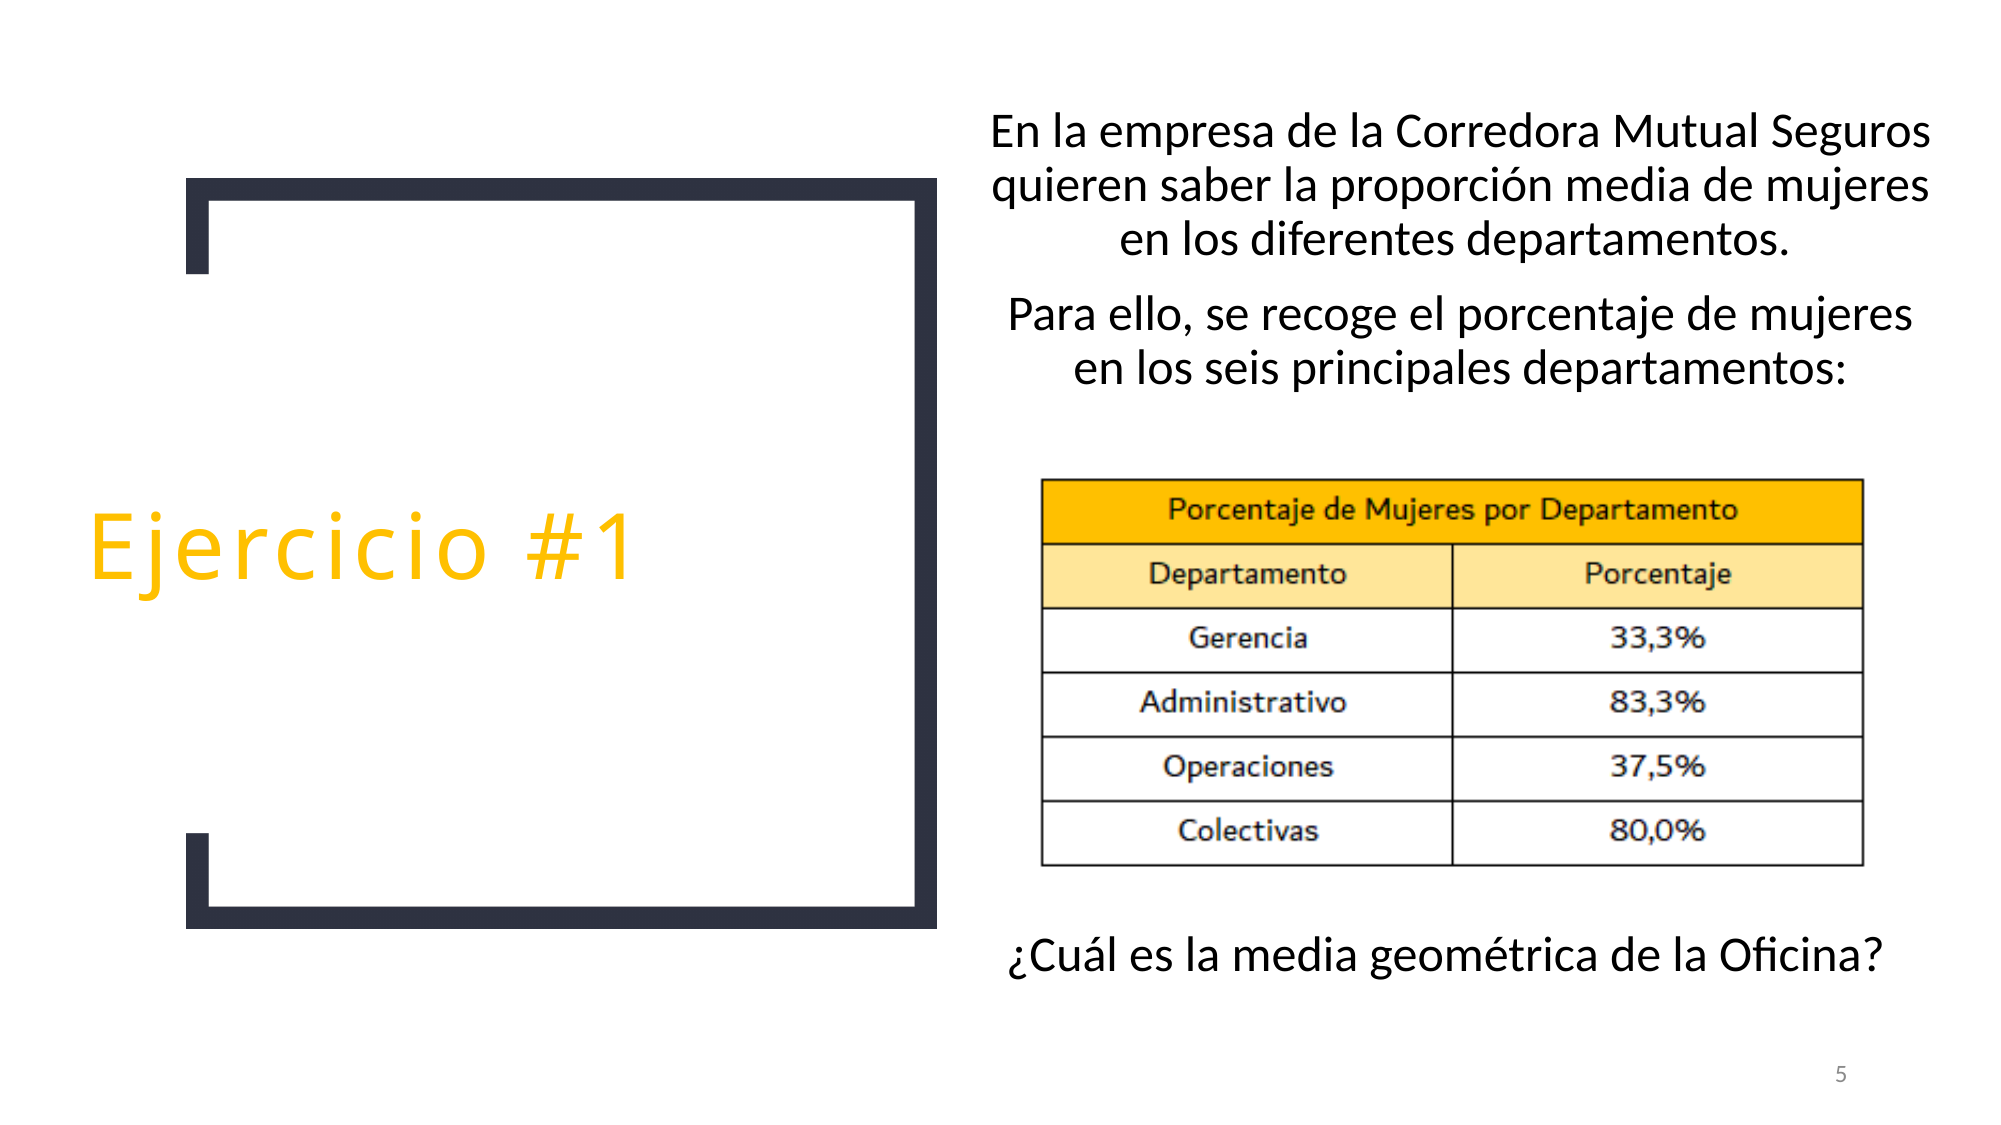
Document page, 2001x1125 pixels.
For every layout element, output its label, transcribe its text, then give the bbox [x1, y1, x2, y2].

picture [1016, 445, 1886, 882]
title Ejercicio #1 [71, 275, 925, 825]
slide_number 5 [1412, 1042, 1863, 1103]
text_box ¿Cuál es la media geométrica de la Oficina? [964, 920, 1938, 1004]
list En la empresa de la Corredora Mutual Seguros quieren saber la proporción media de mujeres en los diferentes departamentos. Para ello, se recoge el porcentaje de mujeres en los seis principales departamentos: [974, 97, 1948, 409]
picture [186, 178, 937, 929]
